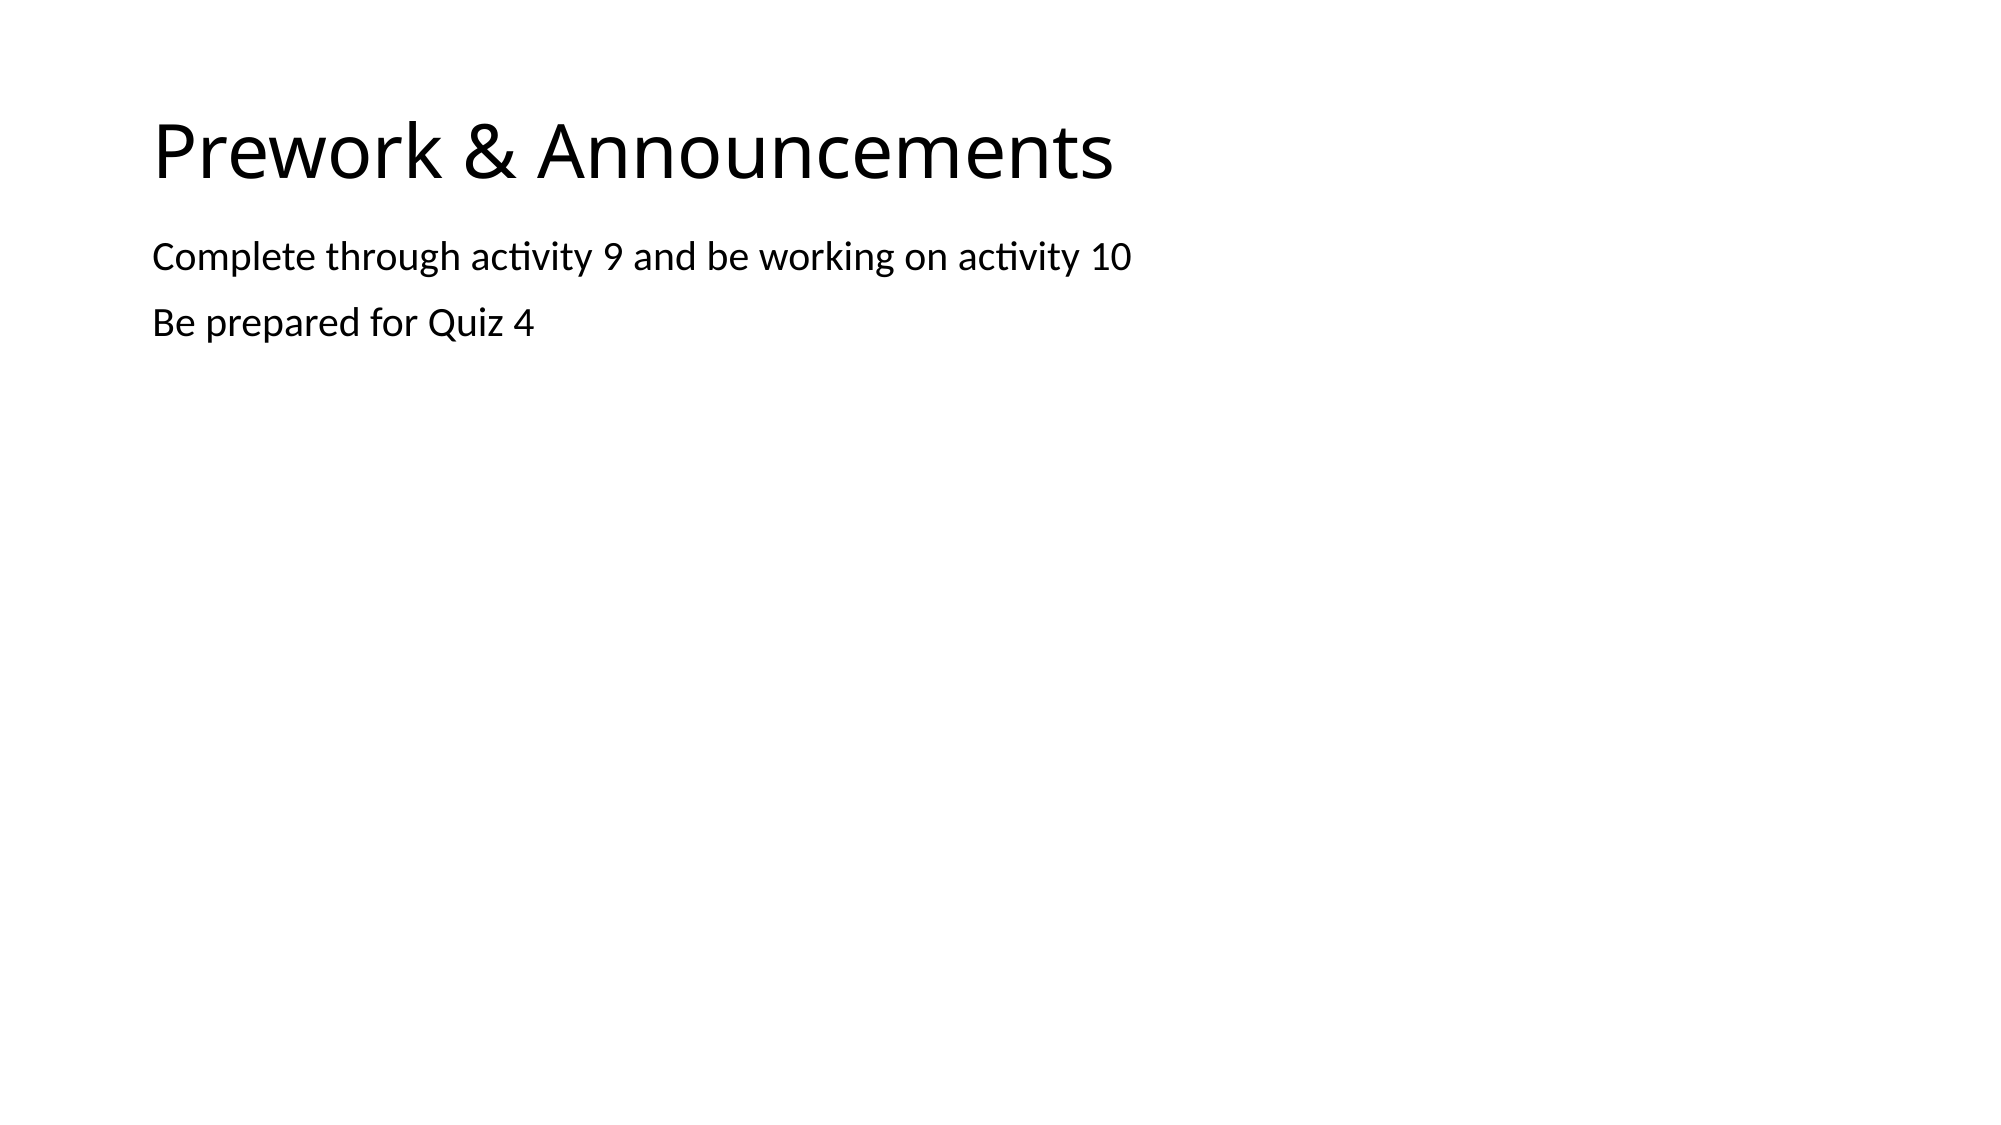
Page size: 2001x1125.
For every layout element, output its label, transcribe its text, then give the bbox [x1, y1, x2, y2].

title Prework & Announcements [137, 92, 1863, 215]
list Complete through activity 9 and be working on activity 10 Be prepared for Quiz 4 [137, 226, 1863, 718]
